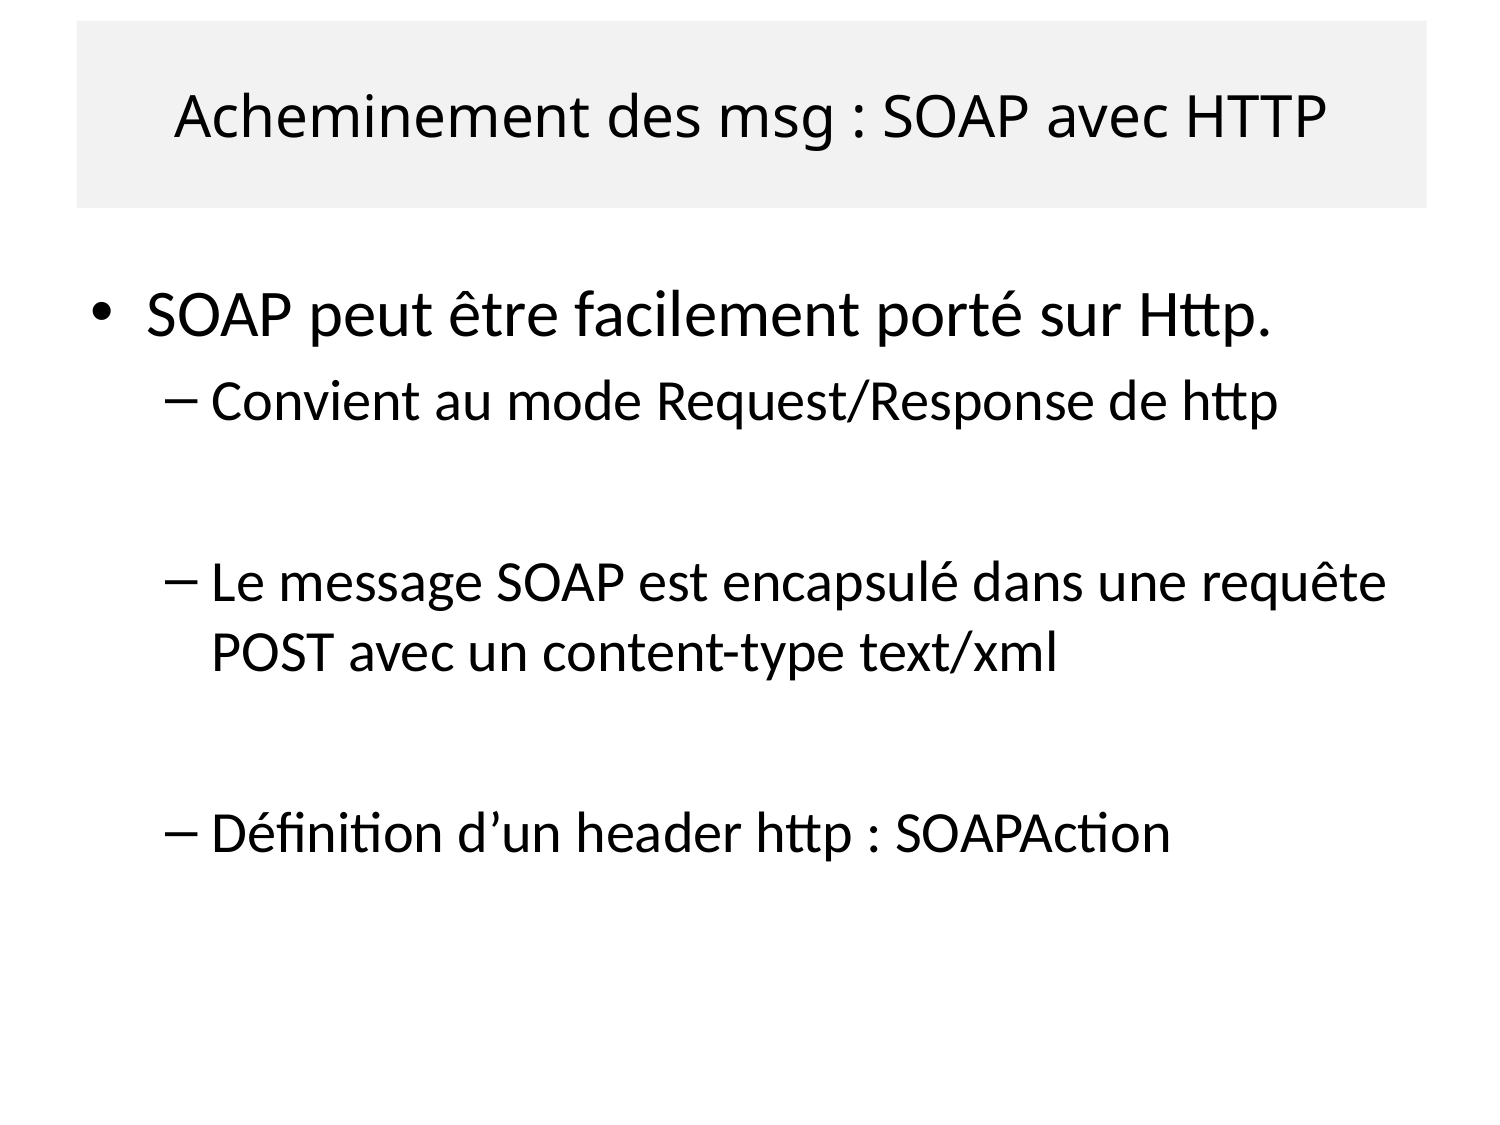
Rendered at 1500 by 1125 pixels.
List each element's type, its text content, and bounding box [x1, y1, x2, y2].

list SOAP peut être facilement porté sur Http. Convient au mode Request/Response de http Le message SOAP est encapsulé dans une requête POST avec un content-type text/xml Définition d’un header http : SOAPAction [75, 262, 1425, 1005]
title Acheminement des msg : SOAP avec HTTP [76, 20, 1427, 209]
